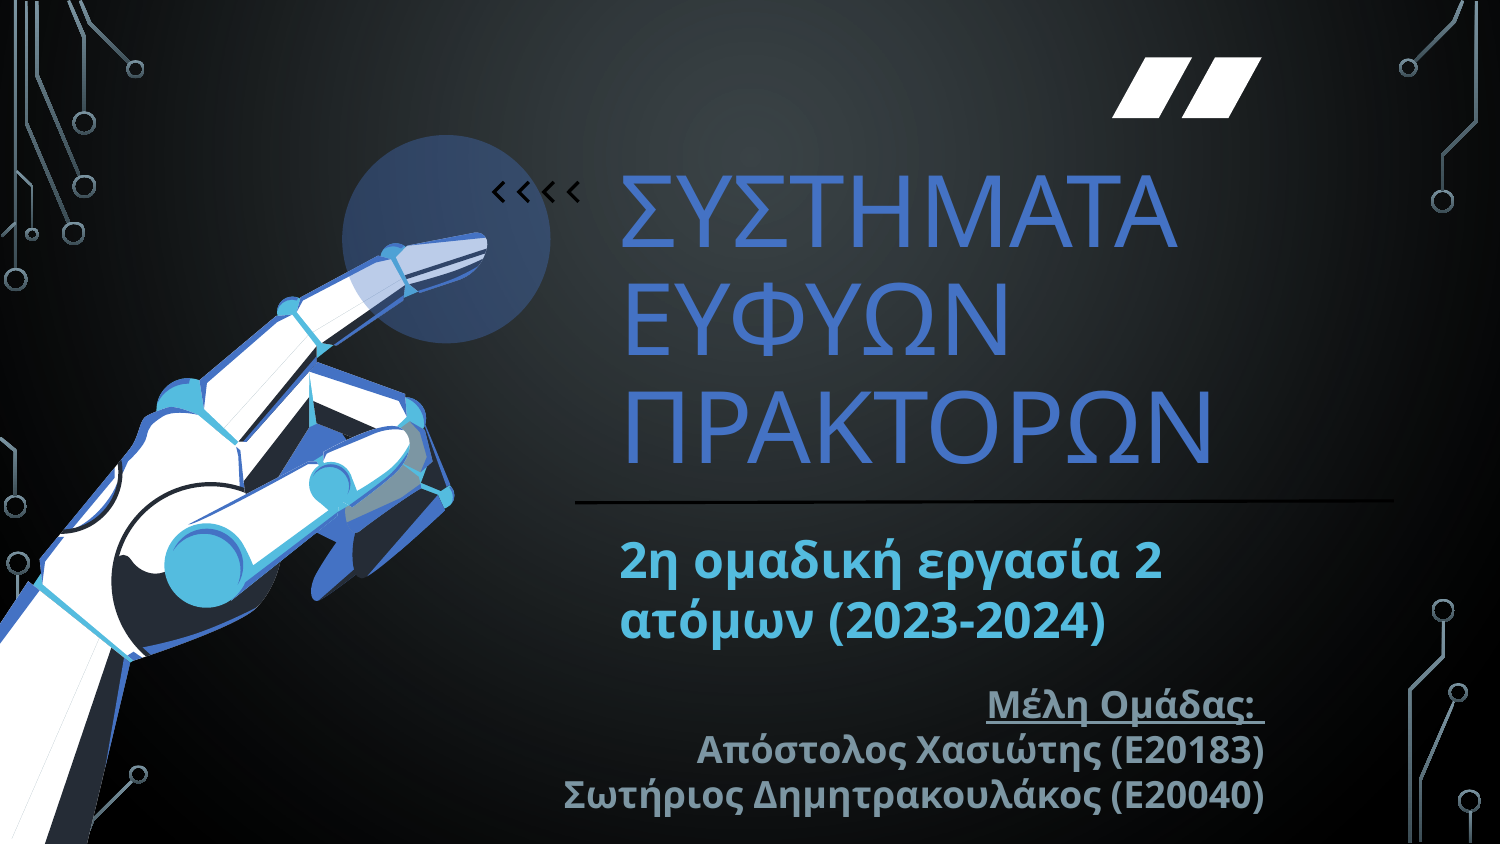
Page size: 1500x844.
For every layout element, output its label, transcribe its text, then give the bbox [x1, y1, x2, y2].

title Συστηματα ευφυων πρακτορων [604, 169, 1434, 477]
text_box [0, 232, 489, 844]
subtitle 2η ομαδική εργασία 2 ατόμων (2023-2024) [604, 517, 1328, 816]
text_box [1111, 57, 1263, 119]
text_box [491, 180, 581, 204]
text_box [342, 135, 551, 335]
text_box Μέλη Ομάδας: Απόστολος Χασιώτης (Ε20183) Σωτήριος Δημητρακουλάκος (Ε20040) [538, 673, 1280, 824]
